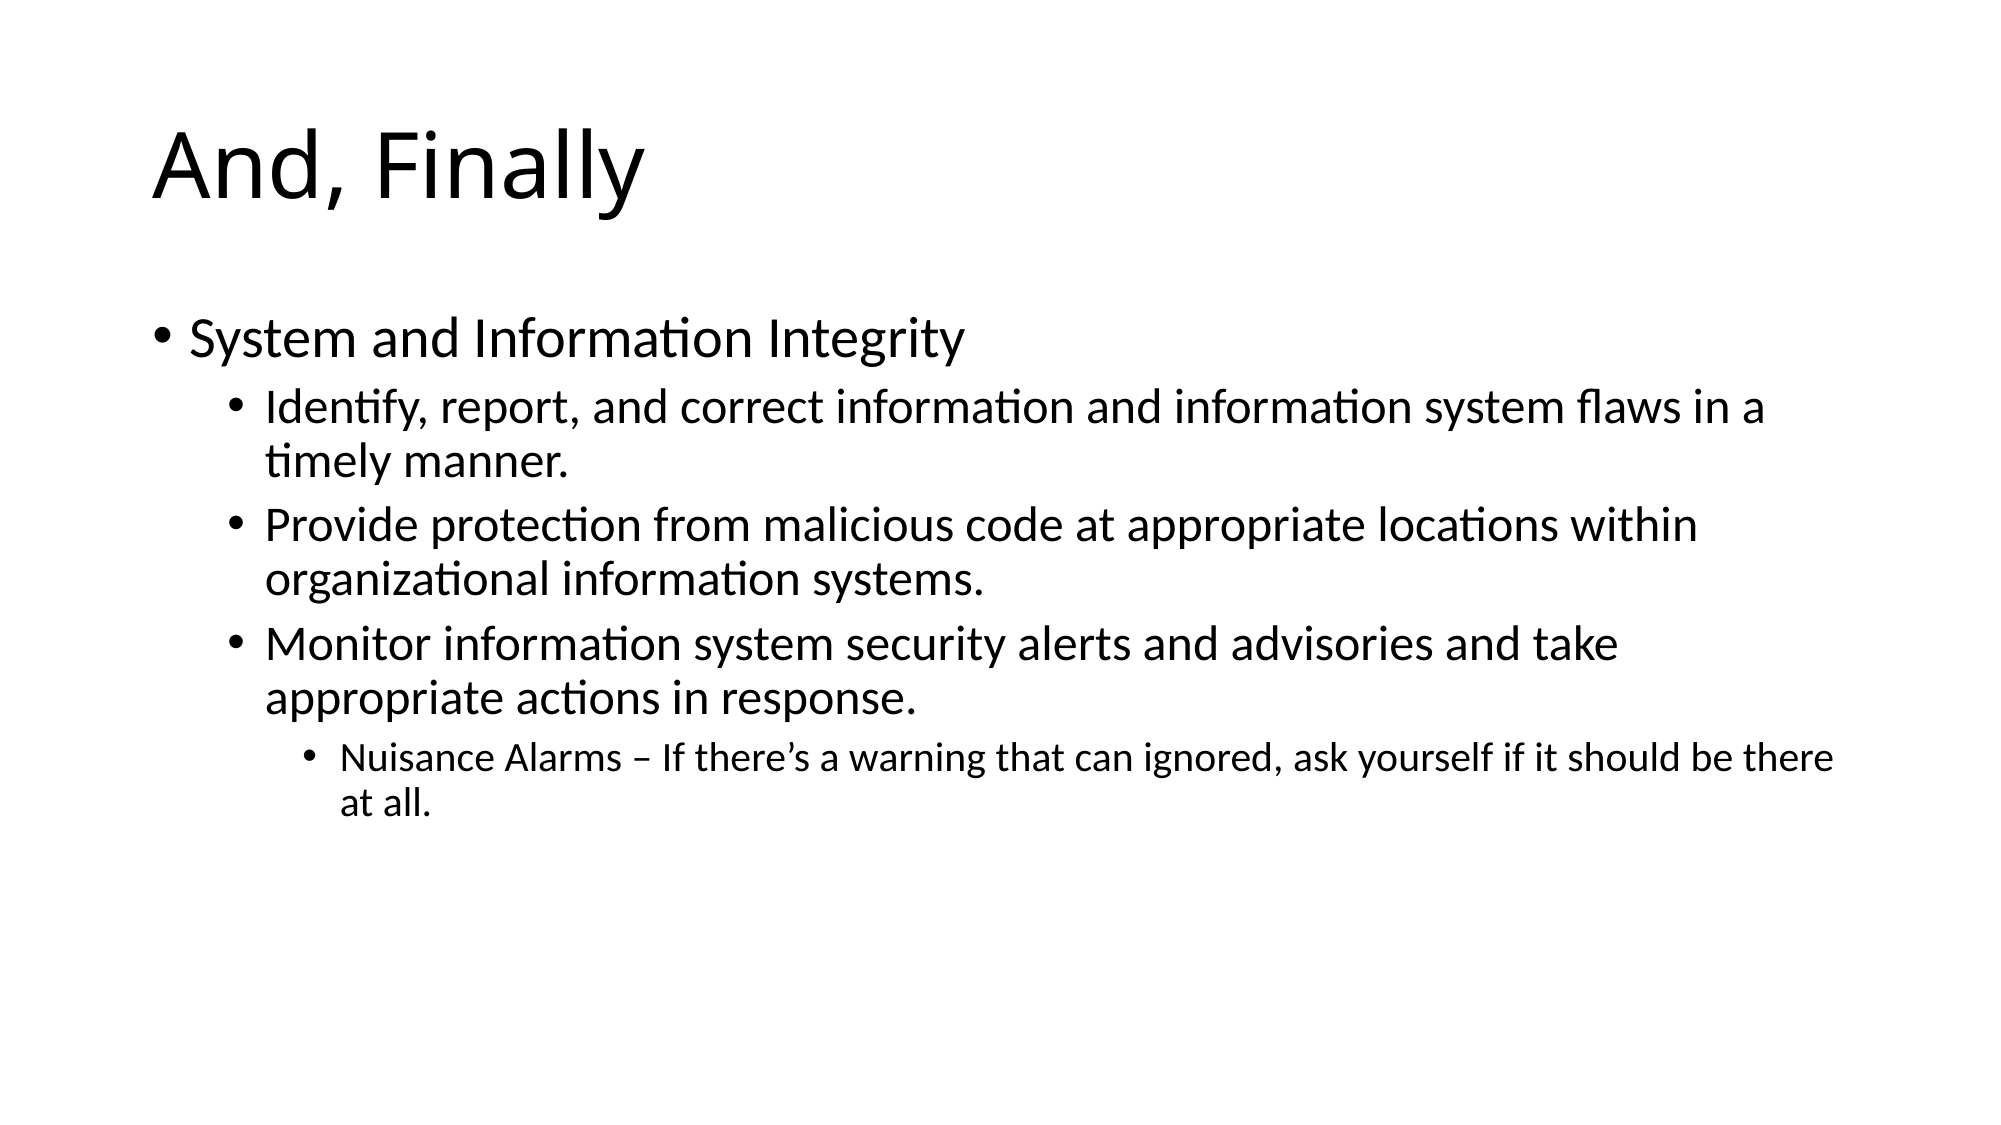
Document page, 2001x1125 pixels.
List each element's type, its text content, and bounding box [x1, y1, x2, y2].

list System and Information Integrity Identify, report, and correct information and information system flaws in a timely manner. Provide protection from malicious code at appropriate locations within organizational information systems. Monitor information system security alerts and advisories and take appropriate actions in response. Nuisance Alarms – If there’s a warning that can ignored, ask yourself if it should be there at all. [137, 299, 1863, 1014]
title And, Finally [137, 59, 1863, 278]
